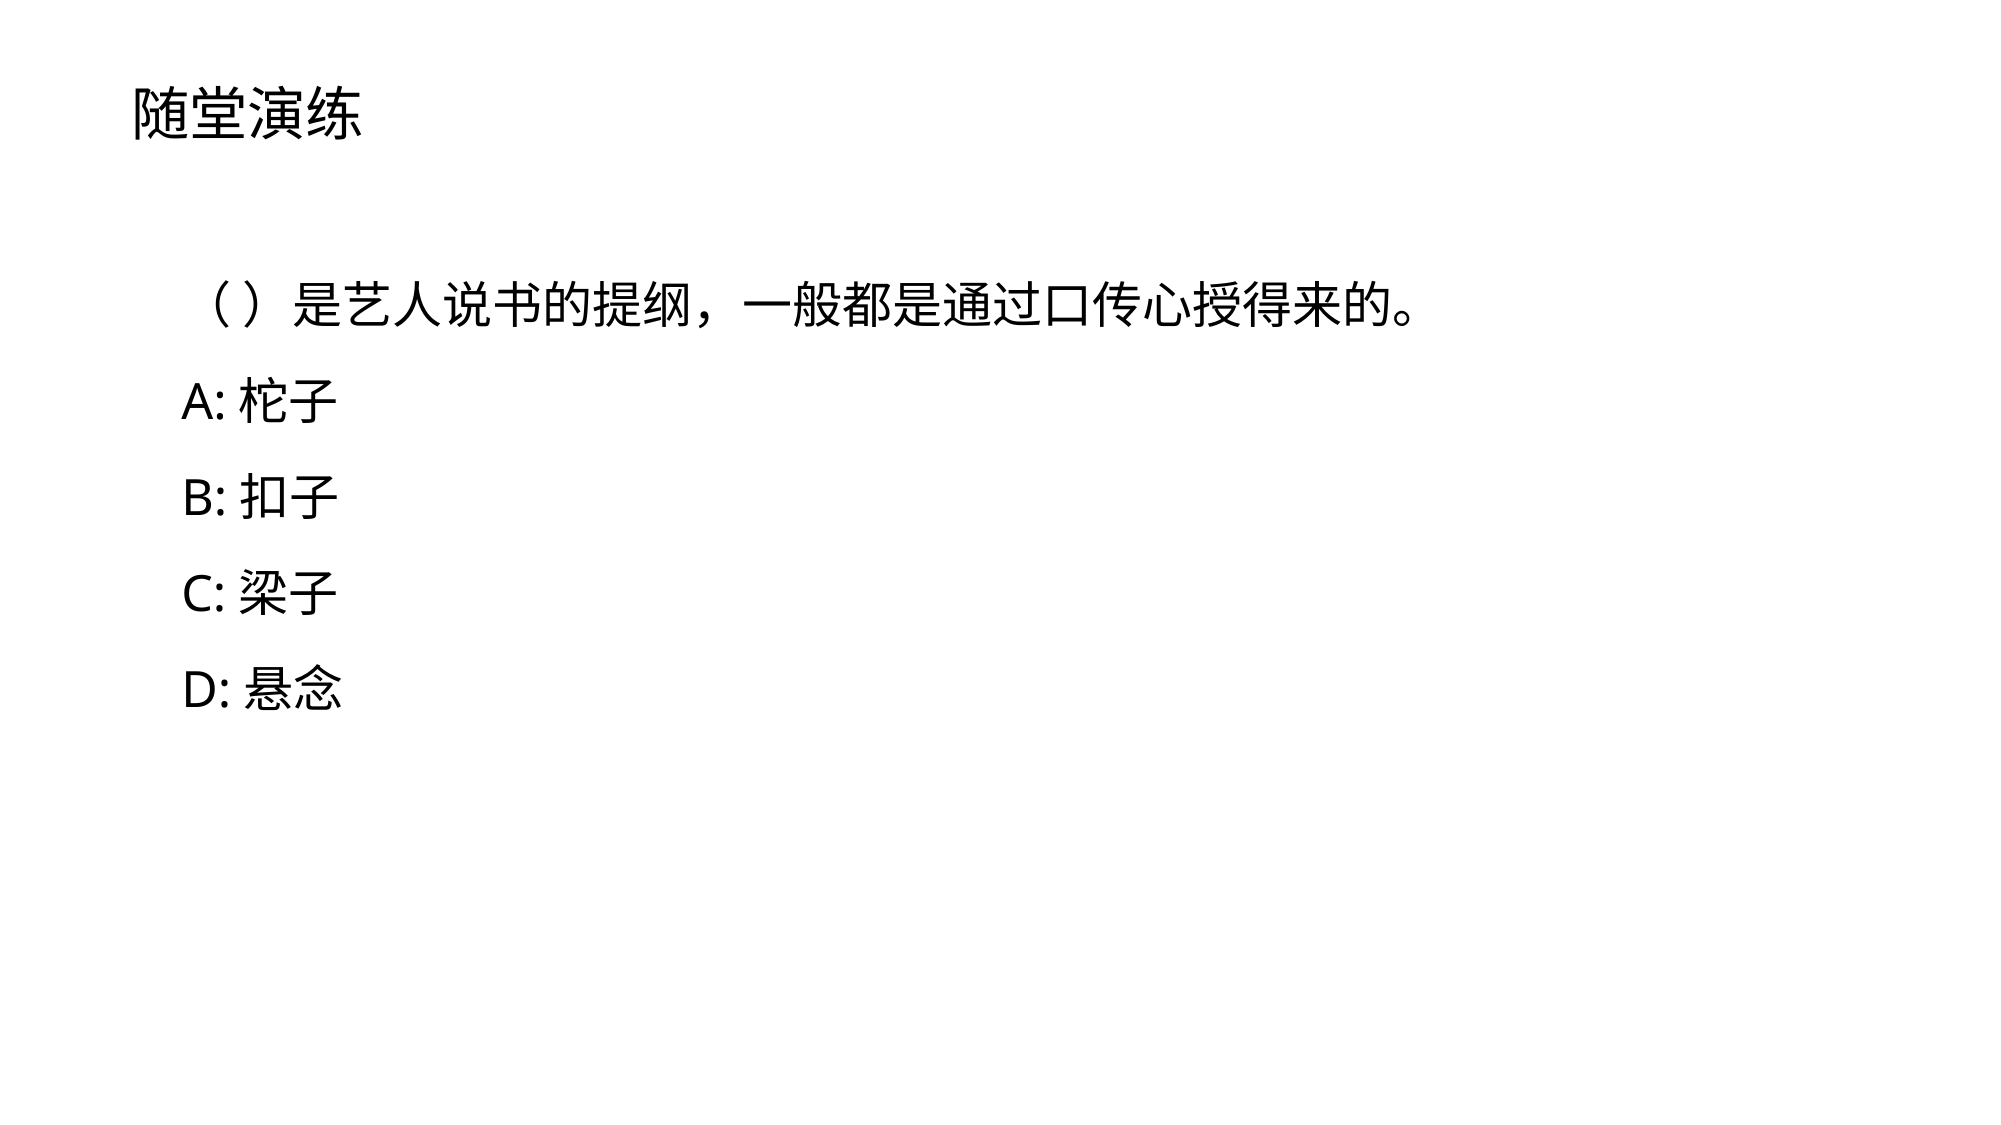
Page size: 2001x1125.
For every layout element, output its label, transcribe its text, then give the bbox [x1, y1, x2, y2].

text_box （ ）是艺人说书的提纲，一般都是通过口传心授得来的。 A:柁子 B:扣子 C:梁子 D:悬念 [166, 229, 1497, 725]
text_box 随堂演练 [116, 69, 797, 155]
